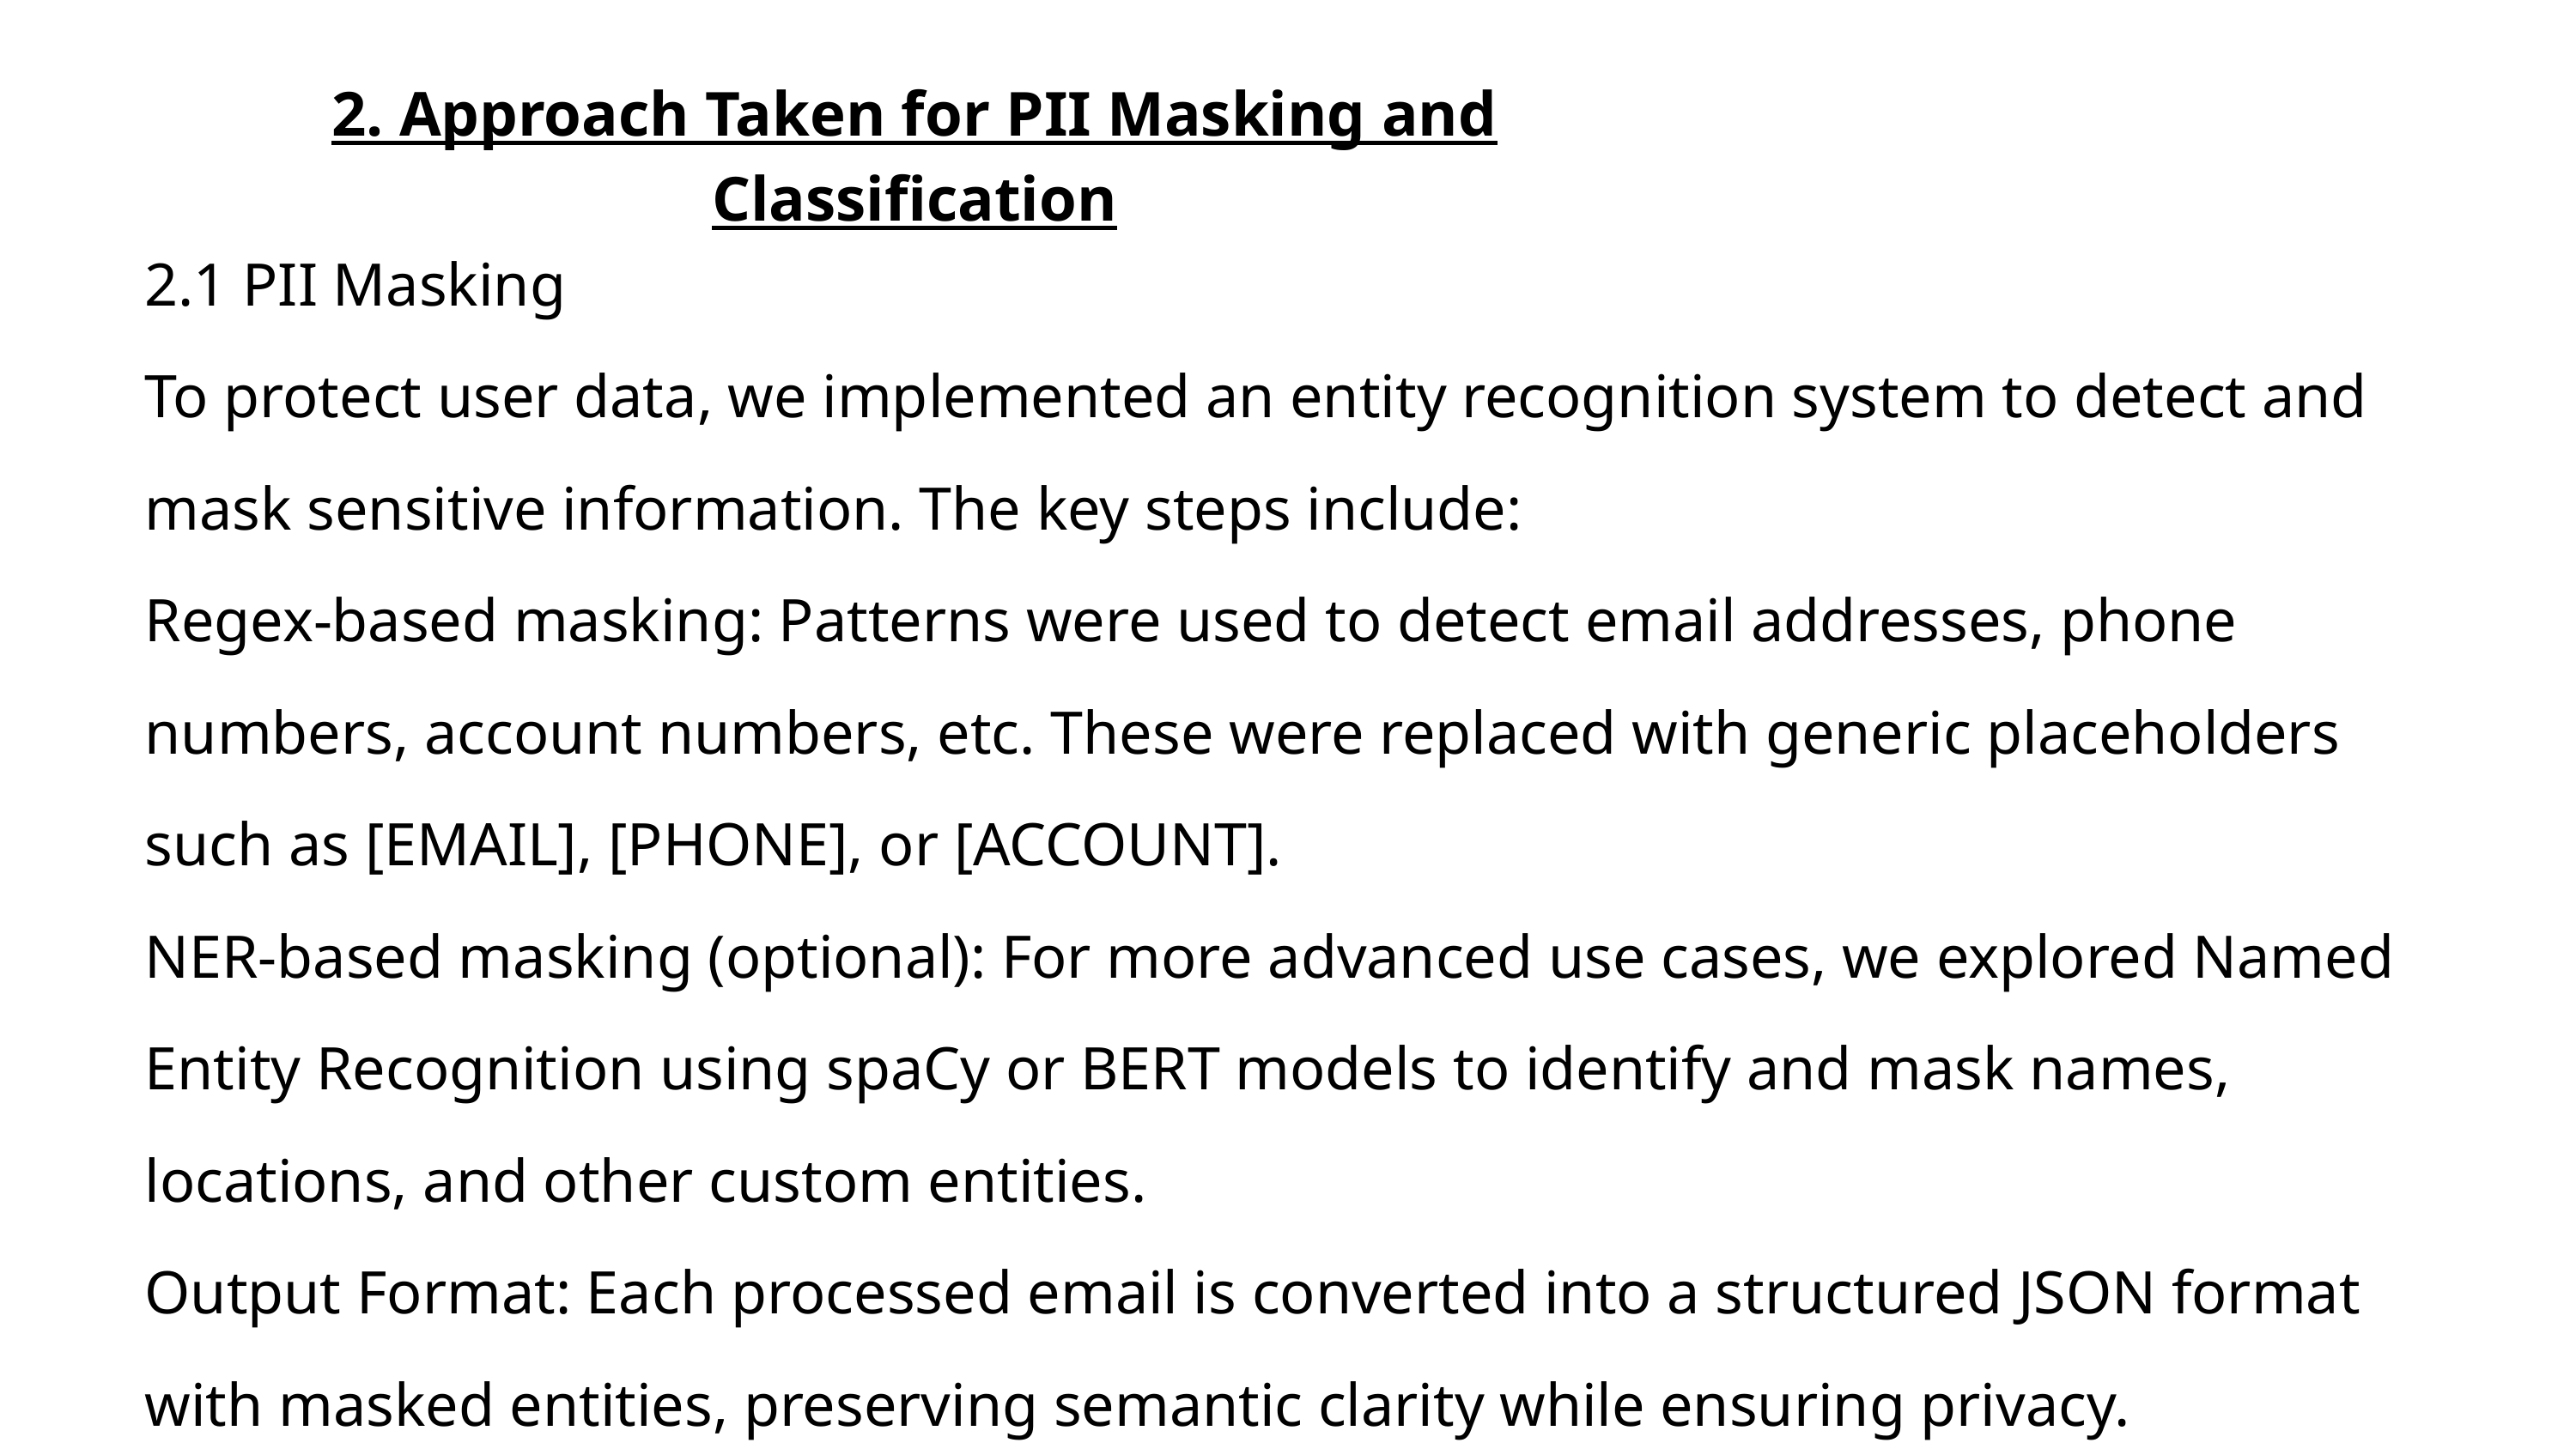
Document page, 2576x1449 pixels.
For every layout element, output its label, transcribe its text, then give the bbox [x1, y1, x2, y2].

text_box 2. Approach Taken for PII Masking and Classification [144, 63, 1685, 233]
text_box 2.1 PII Masking To protect user data, we implemented an entity recognition system to detect and mask sensitive information. The key steps include: Regex-based masking: Patterns were used to detect email addresses, phone numbers, account numbers, etc. These were replaced with generic placeholders such as [EMAIL], [PHONE], or [ACCOUNT]. NER-based masking (optional): For more advanced use cases, we explored Named Entity Recognition using spaCy or BERT models to identify and mask names, locations, and other custom entities. Output Format: Each processed email is converted into a structured JSON format with masked entities, preserving semantic clarity while ensuring privacy. [144, 205, 2464, 1438]
